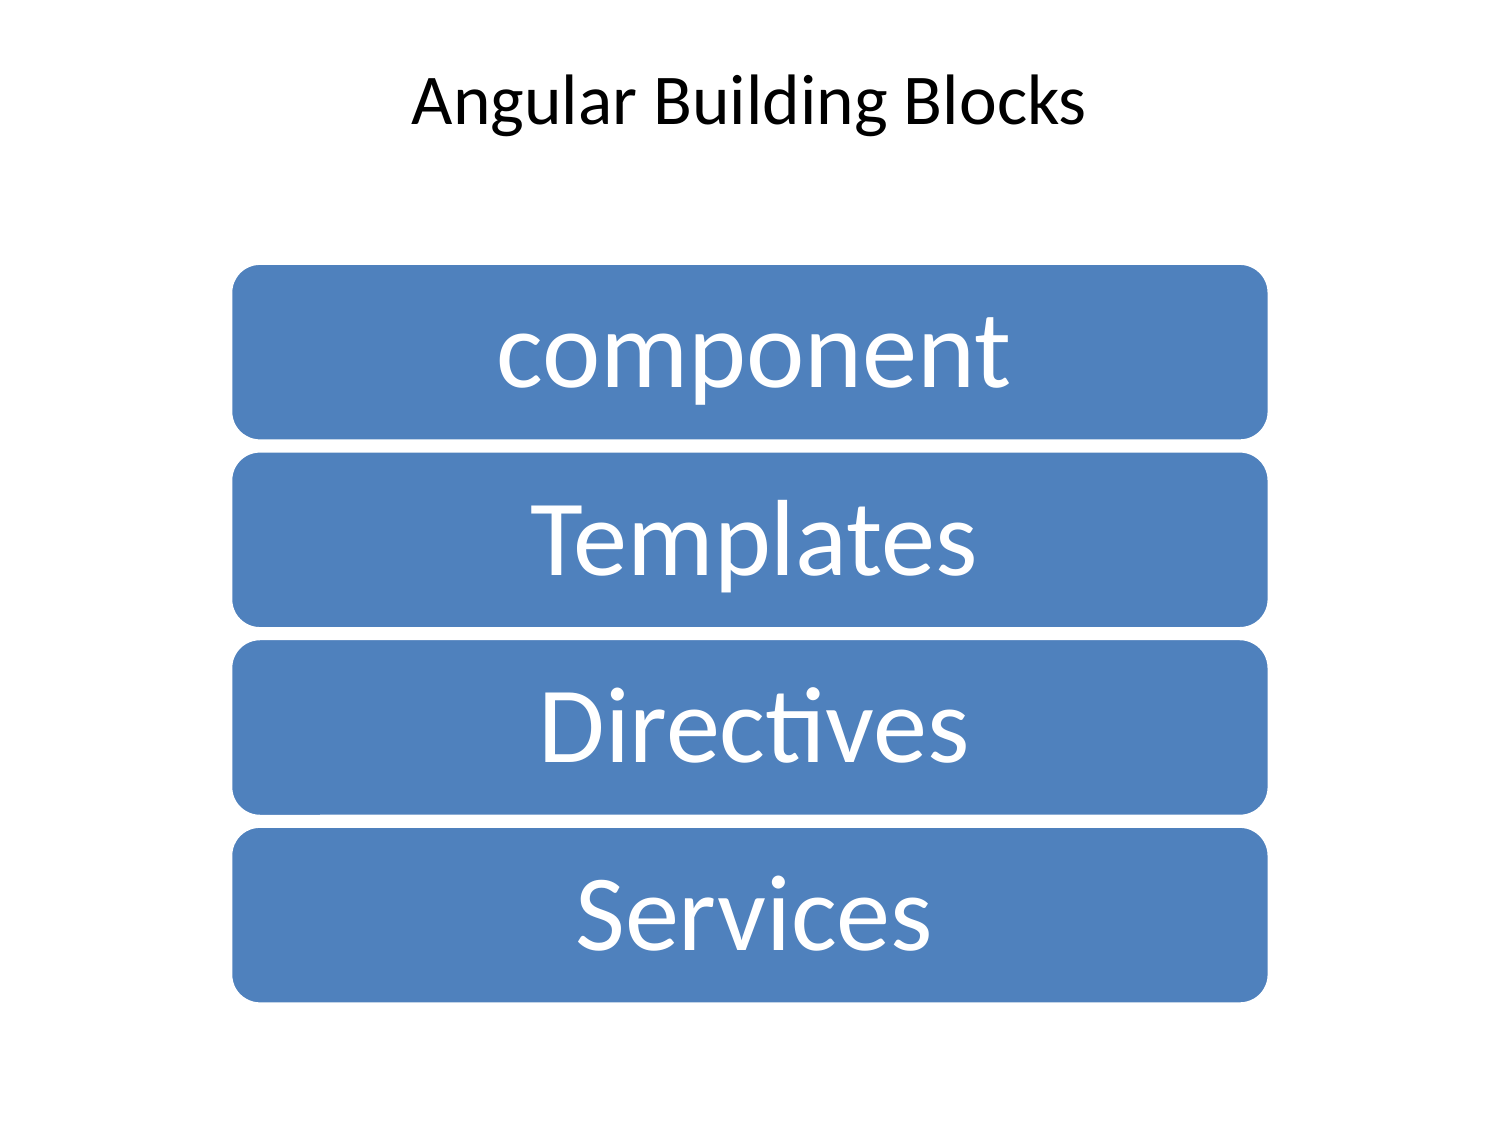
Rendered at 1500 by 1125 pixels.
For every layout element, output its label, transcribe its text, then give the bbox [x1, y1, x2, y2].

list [74, 262, 1426, 1006]
title Angular Building Blocks [75, 45, 1425, 233]
